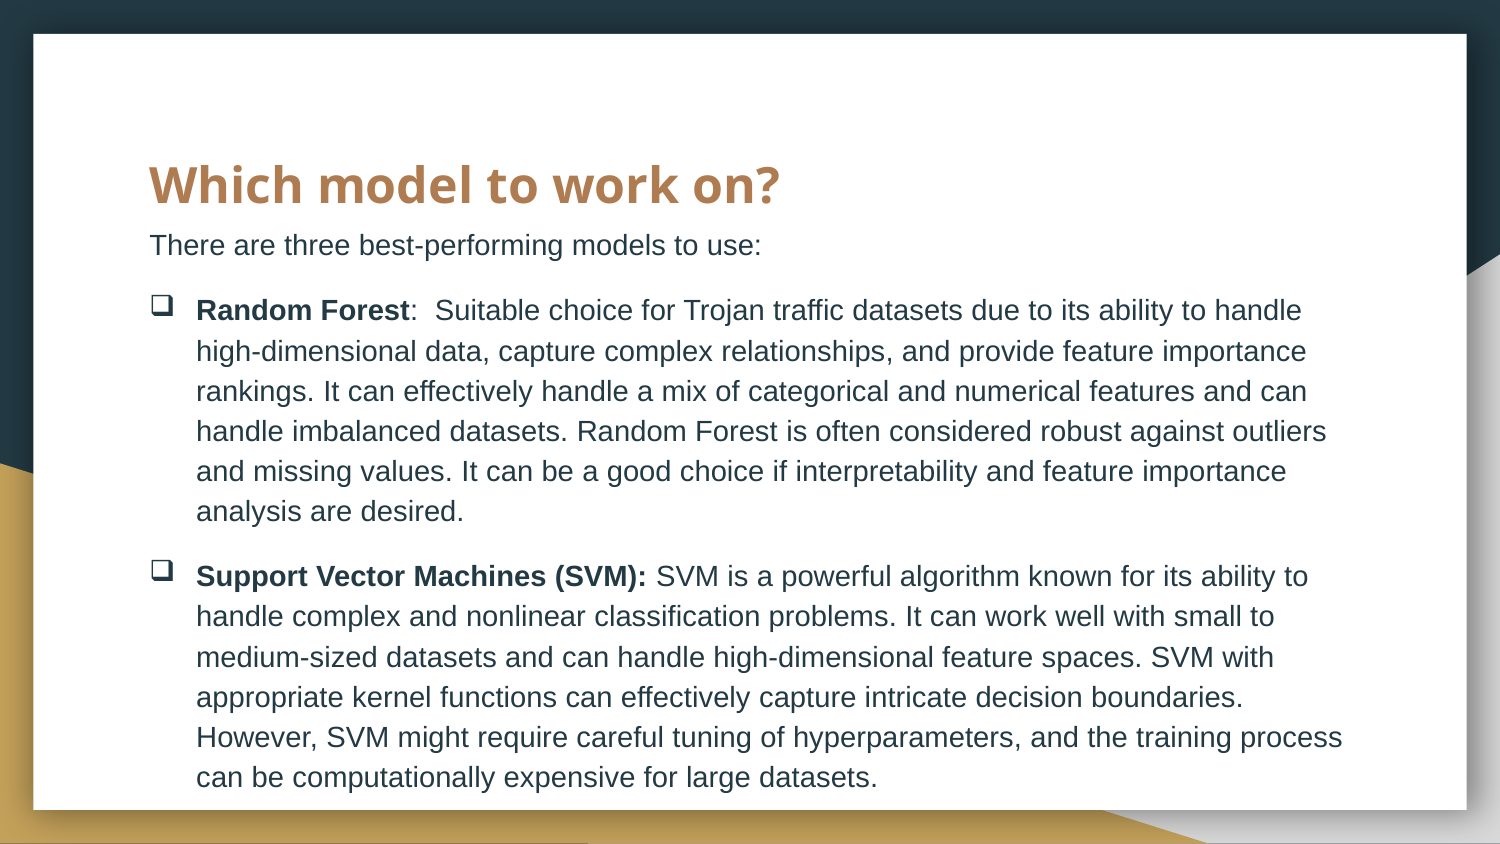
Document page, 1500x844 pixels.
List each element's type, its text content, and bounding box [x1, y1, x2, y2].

title Which model to work on? [134, 138, 1366, 206]
list There are three best-performing models to use: Random Forest: Suitable choice for Trojan traffic datasets due to its ability to handle high-dimensional data, capture complex relationships, and provide feature importance rankings. It can effectively handle a mix of categorical and numerical features and can handle imbalanced datasets. Random Forest is often considered robust against outliers and missing values. It can be a good choice if interpretability and feature importance analysis are desired. Support Vector Machines (SVM): SVM is a powerful algorithm known for its ability to handle complex and nonlinear classification problems. It can work well with small to medium-sized datasets and can handle high-dimensional feature spaces. SVM with appropriate kernel functions can effectively capture intricate decision boundaries. However, SVM might require careful tuning of hyperparameters, and the training process can be computationally expensive for large datasets. [134, 206, 1366, 790]
